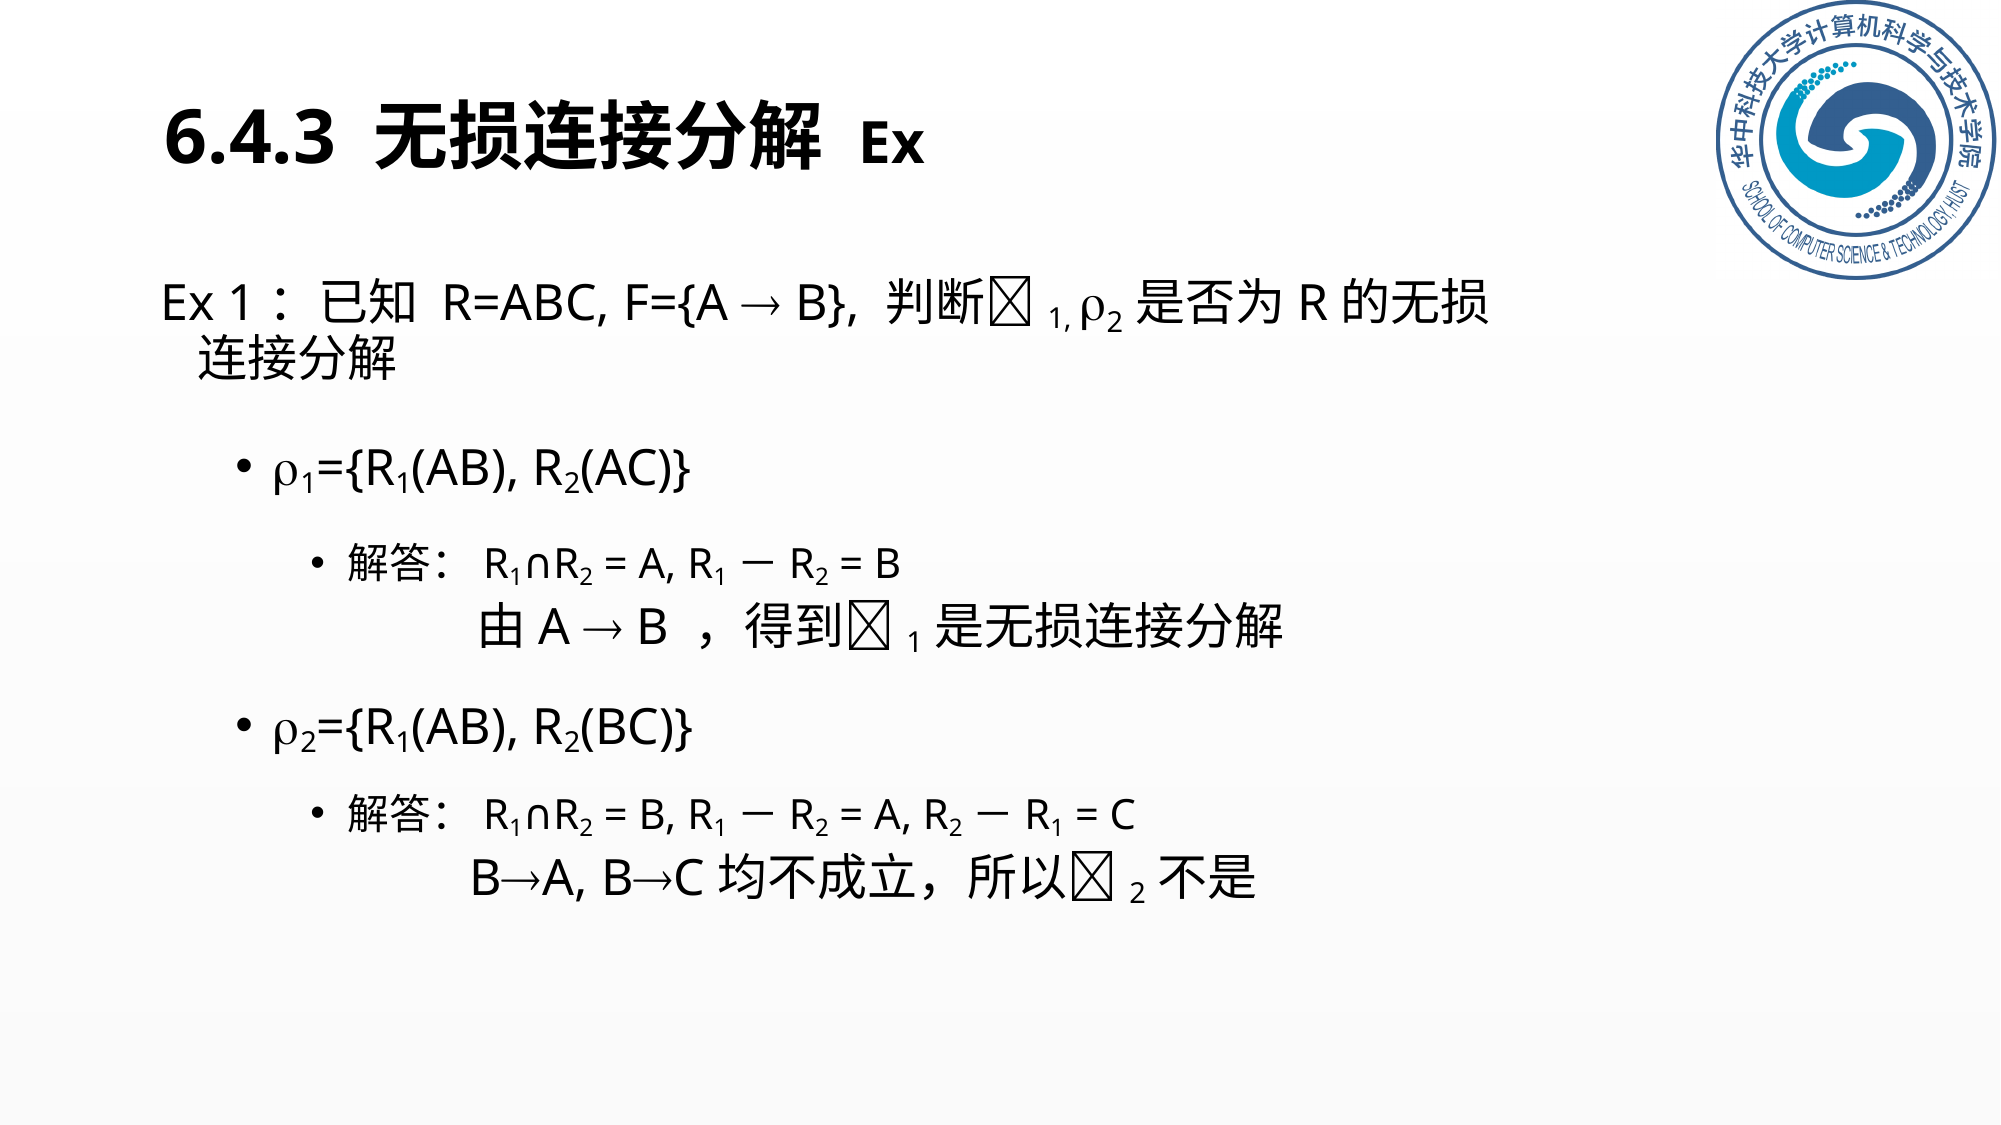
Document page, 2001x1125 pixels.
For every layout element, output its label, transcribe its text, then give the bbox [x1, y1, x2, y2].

title 6.4.3 无损连接分解 Ex [149, 101, 1425, 178]
list Ex 1：已知 R=ABC, F={A  B}, 判断1, 2是否为R的无损连接分解 1={R1(AB), R2(AC)} 解答：R1∩R2 = A, R1－R2 = B 由A  B ，得到1是无损连接分解 2={R1(AB), R2(BC)} 解答：R1∩R2 = B, R1－R2 = A, R2－R1 = C BA, BC均不成立，所以2不是 [145, 263, 1533, 1039]
picture [1716, 0, 1999, 280]
